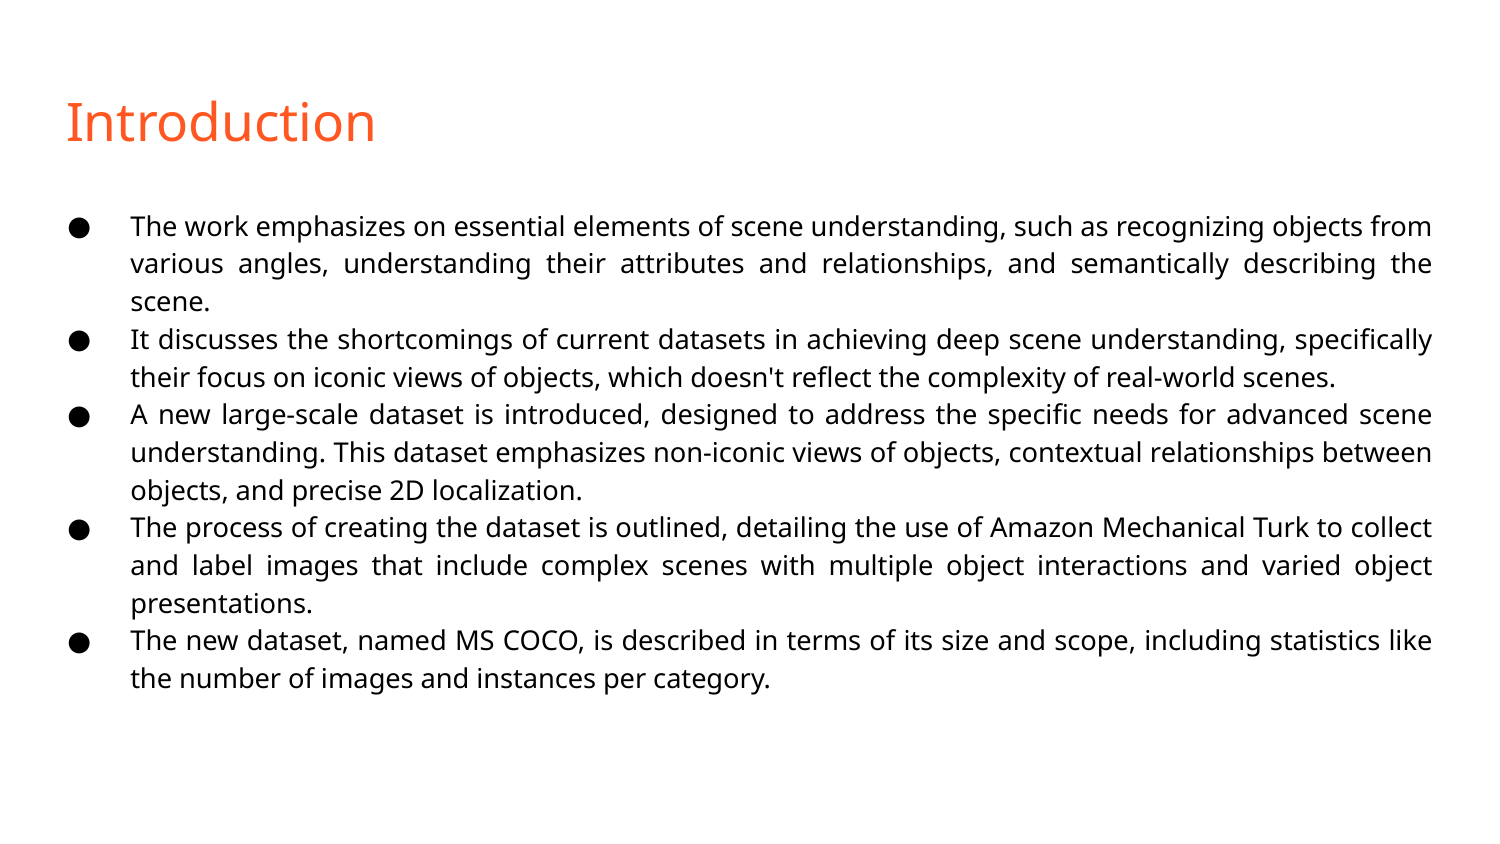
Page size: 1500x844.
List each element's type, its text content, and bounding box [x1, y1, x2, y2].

list The work emphasizes on essential elements of scene understanding, such as recognizing objects from various angles, understanding their attributes and relationships, and semantically describing the scene. It discusses the shortcomings of current datasets in achieving deep scene understanding, specifically their focus on iconic views of objects, which doesn't reflect the complexity of real-world scenes. A new large-scale dataset is introduced, designed to address the specific needs for advanced scene understanding. This dataset emphasizes non-iconic views of objects, contextual relationships between objects, and precise 2D localization. The process of creating the dataset is outlined, detailing the use of Amazon Mechanical Turk to collect and label images that include complex scenes with multiple object interactions and varied object presentations. The new dataset, named MS COCO, is described in terms of its size and scope, including statistics like the number of images and instances per category. [51, 189, 1449, 750]
title Introduction [51, 72, 1449, 167]
